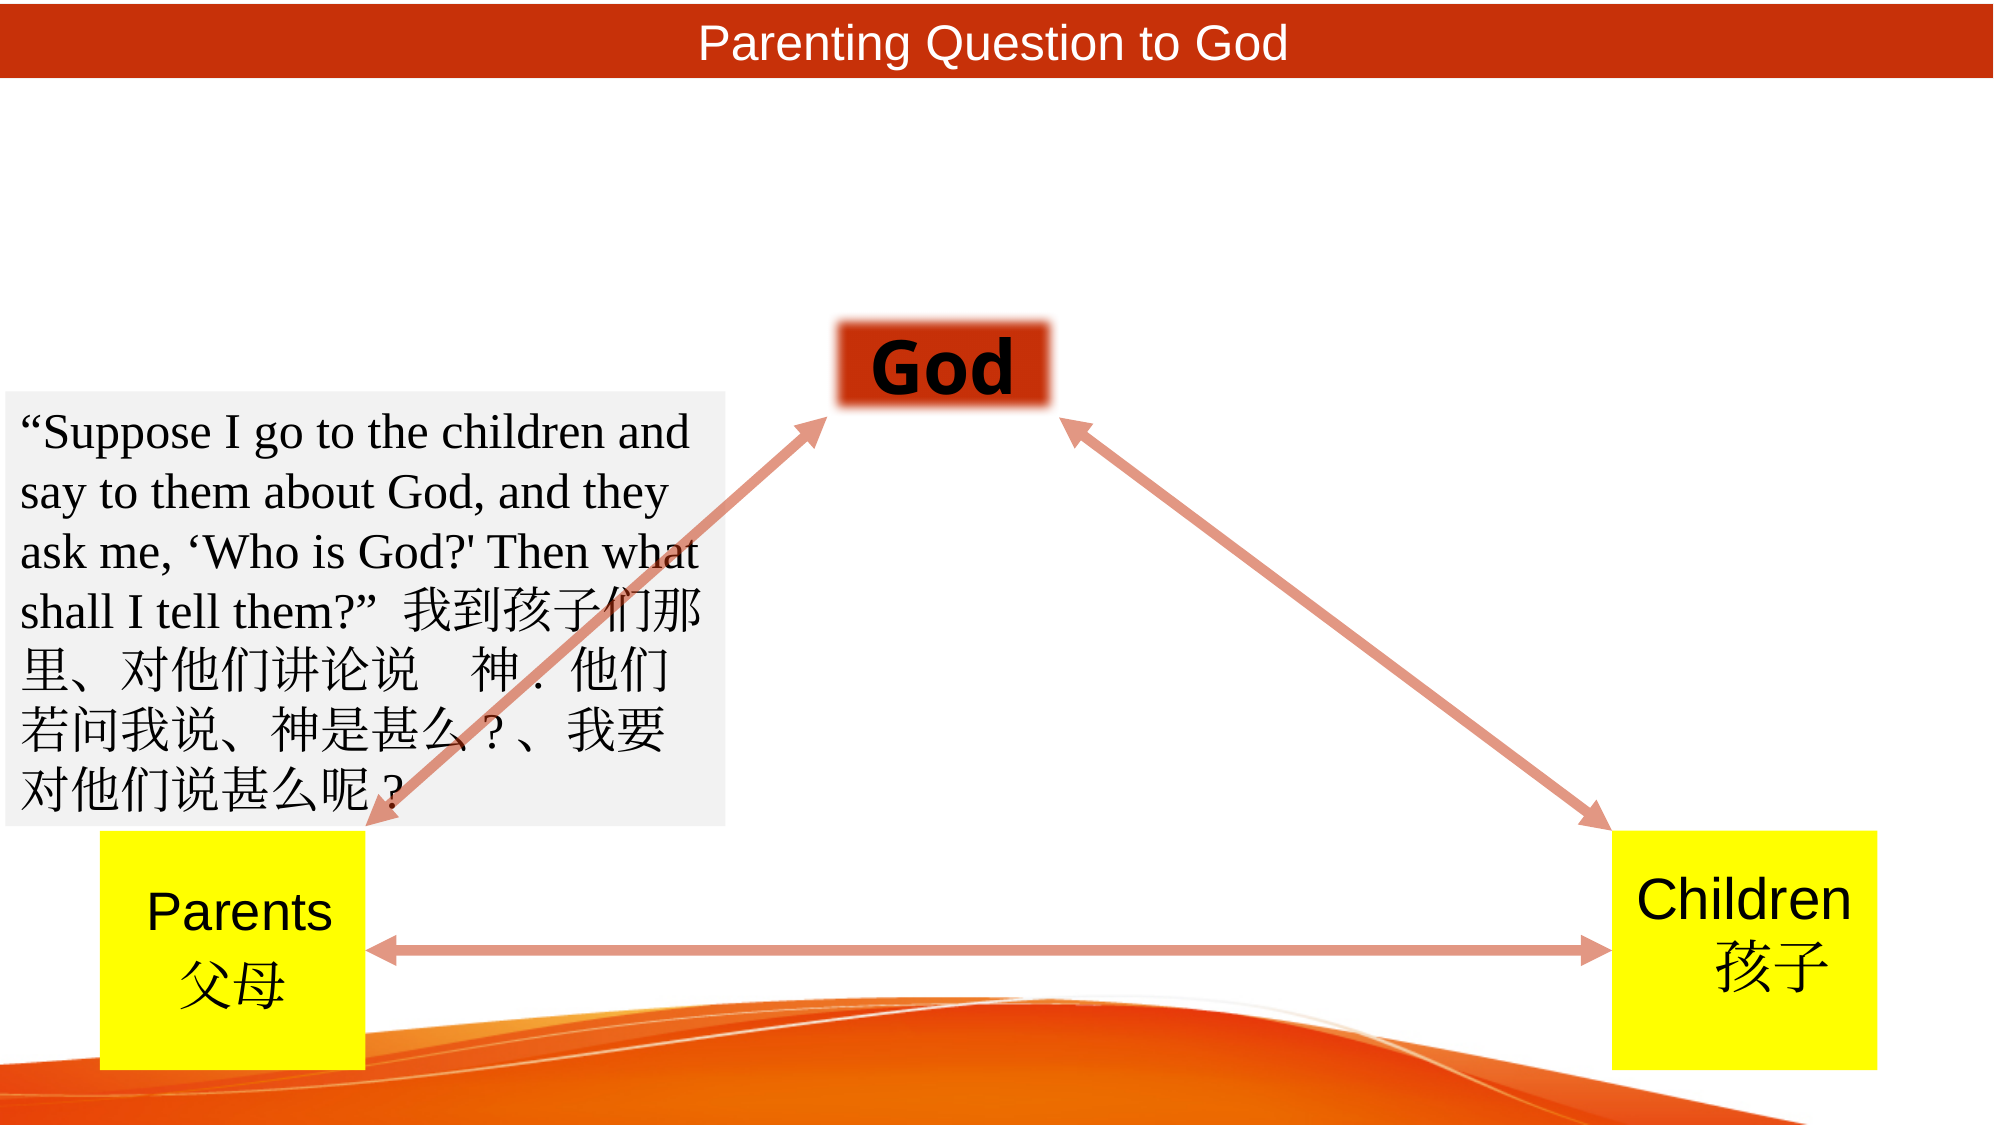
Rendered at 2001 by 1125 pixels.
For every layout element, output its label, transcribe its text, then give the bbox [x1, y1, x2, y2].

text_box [1059, 417, 1613, 831]
text_box Parenting Question to God [0, 3, 1994, 79]
picture [0, 0, 2000, 1125]
text_box “Suppose I go to the children and say to them about God, and they ask me, ‘Who is God?' Then what shall I tell them?” 我到孩子们那里、对他们讲论说 神. 他们若问我说、神是甚么?、我要对他们说甚么呢? [5, 391, 726, 827]
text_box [365, 416, 828, 831]
text_box Children 孩子 [1612, 830, 1878, 1071]
text_box God [847, 330, 1041, 398]
list Parents 父母 [99, 830, 366, 1071]
